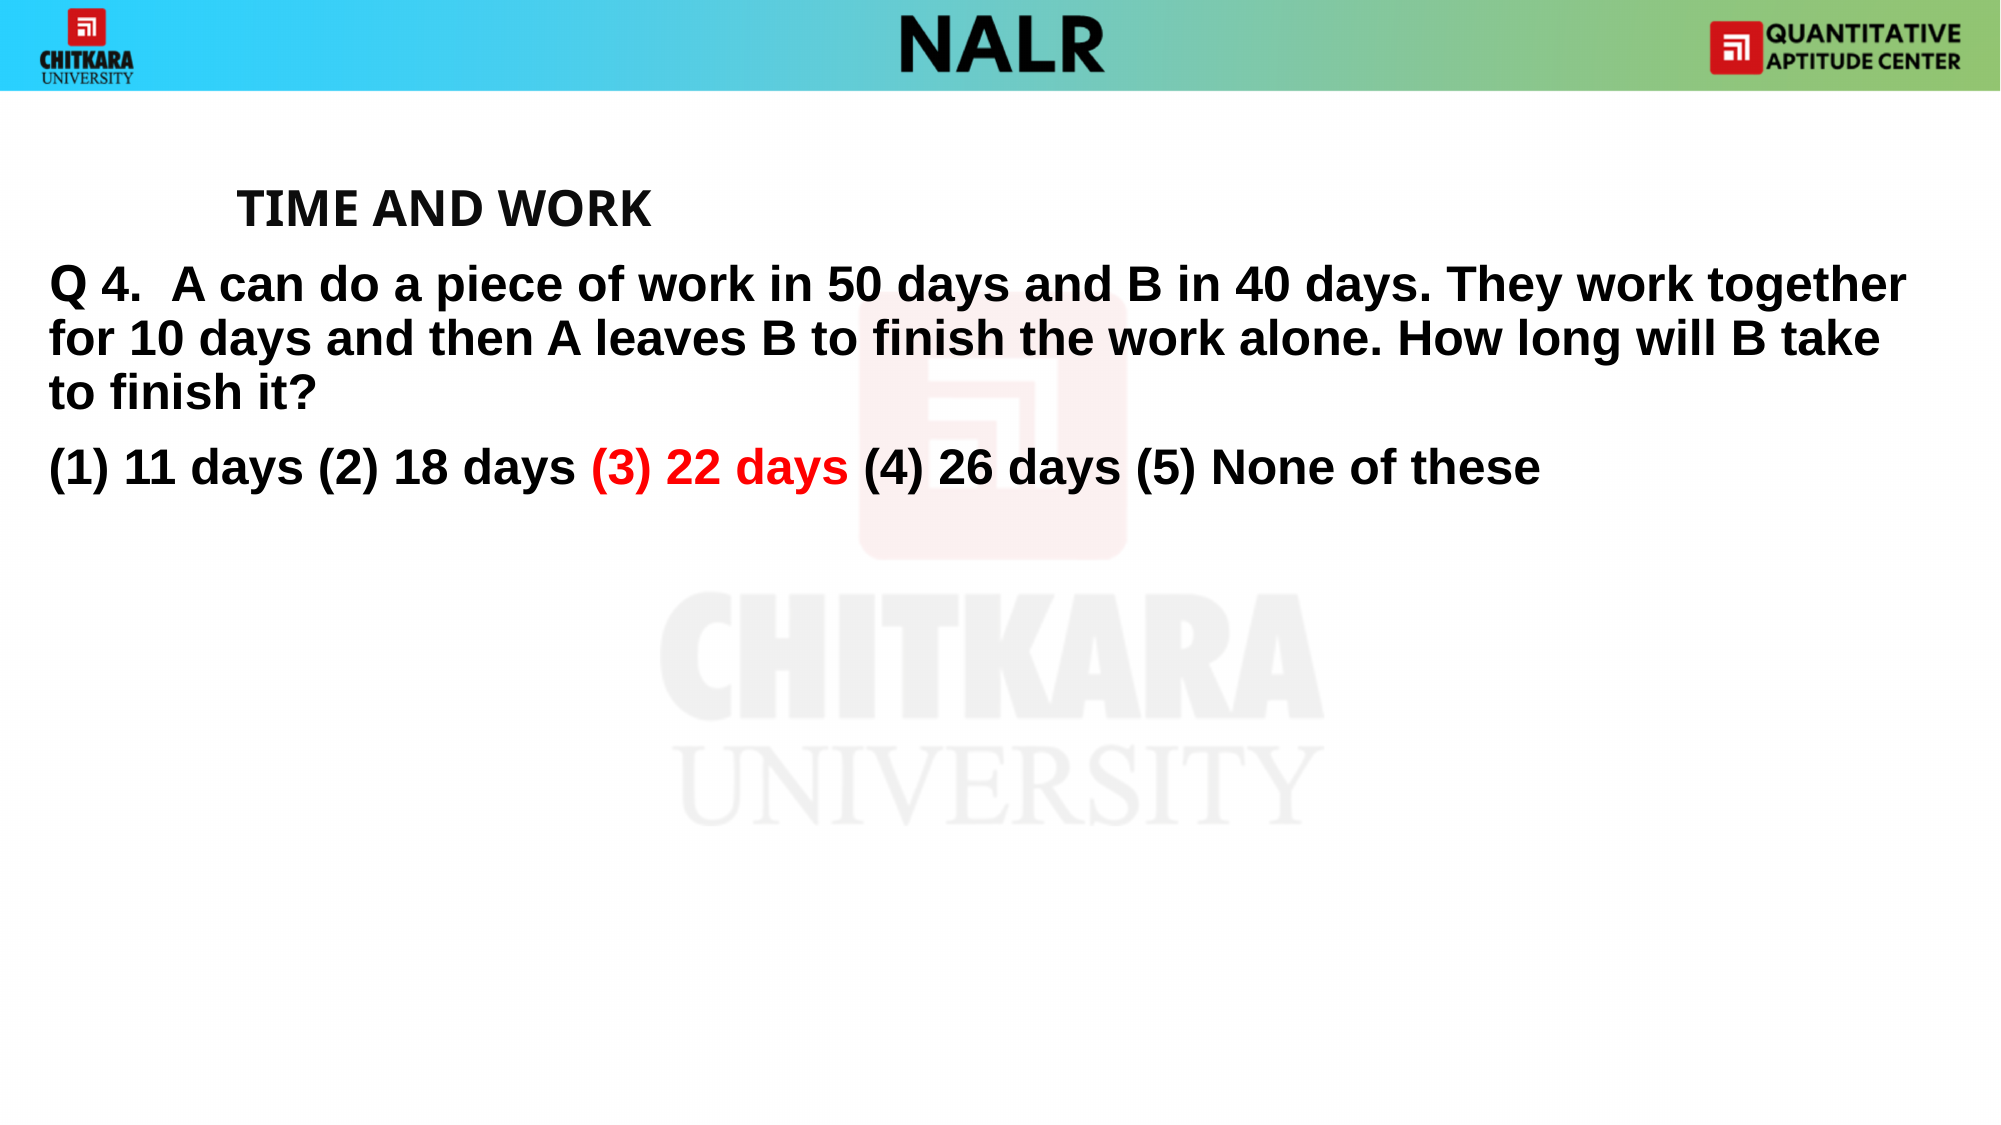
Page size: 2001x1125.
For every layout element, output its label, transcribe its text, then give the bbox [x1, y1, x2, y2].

title [41, 31, 1959, 142]
list TIME AND WORK Q 4. A can do a piece of work in 50 days and B in 40 days. They work together for 10 days and then A leaves B to finish the work alone. How long will B take to finish it? (1) 11 days (2) 18 days (3) 22 days (4) 26 days (5) None of these [33, 175, 1959, 1053]
picture [0, 0, 2001, 1125]
